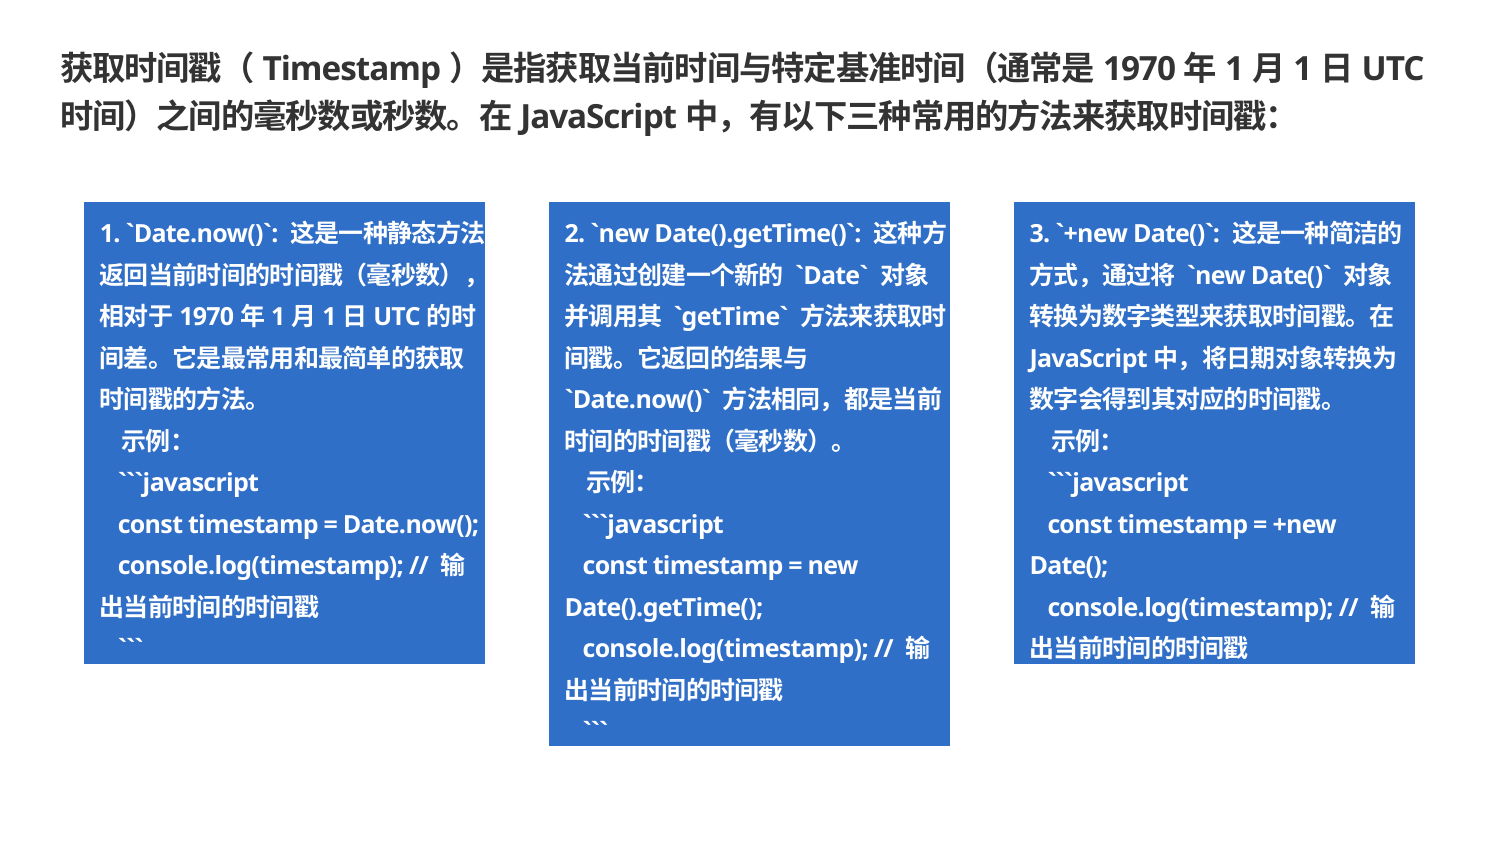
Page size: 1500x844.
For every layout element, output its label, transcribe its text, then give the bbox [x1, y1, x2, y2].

picture [1014, 202, 1415, 664]
picture [549, 202, 950, 747]
picture [84, 202, 485, 664]
text_box 获取时间戳（Timestamp）是指获取当前时间与特定基准时间（通常是1970年1月1日UTC时间）之间的毫秒数或秒数。在JavaScript中，有以下三种常用的方法来获取时间戳： [60, 37, 1440, 135]
